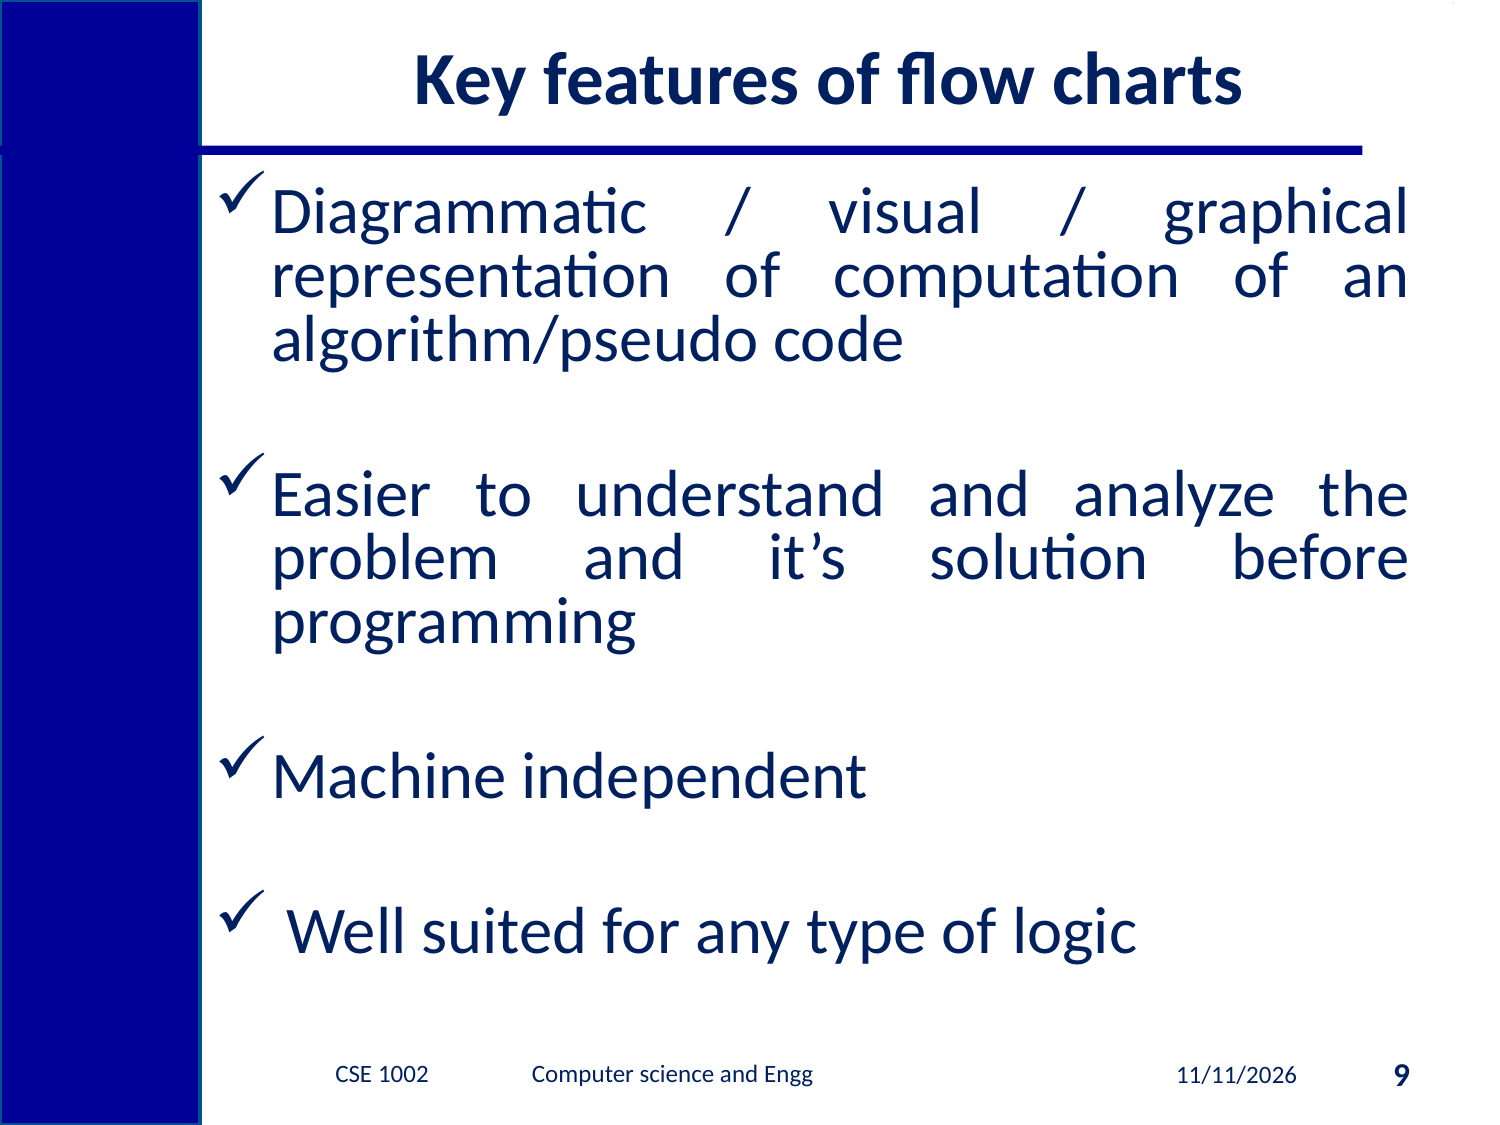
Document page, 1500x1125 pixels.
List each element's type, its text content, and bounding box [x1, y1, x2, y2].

list Diagrammatic / visual / graphical representation of computation of an algorithm/pseudo code Easier to understand and analyze the problem and it’s solution before programming Machine independent Well suited for any type of logic [200, 174, 1425, 1005]
footer CSE 1002 Computer science and Engg [212, 1042, 938, 1103]
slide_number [1050, 1043, 1313, 1104]
title Key features of flow charts [187, 3, 1471, 146]
slide_number 9 [1312, 1042, 1425, 1103]
